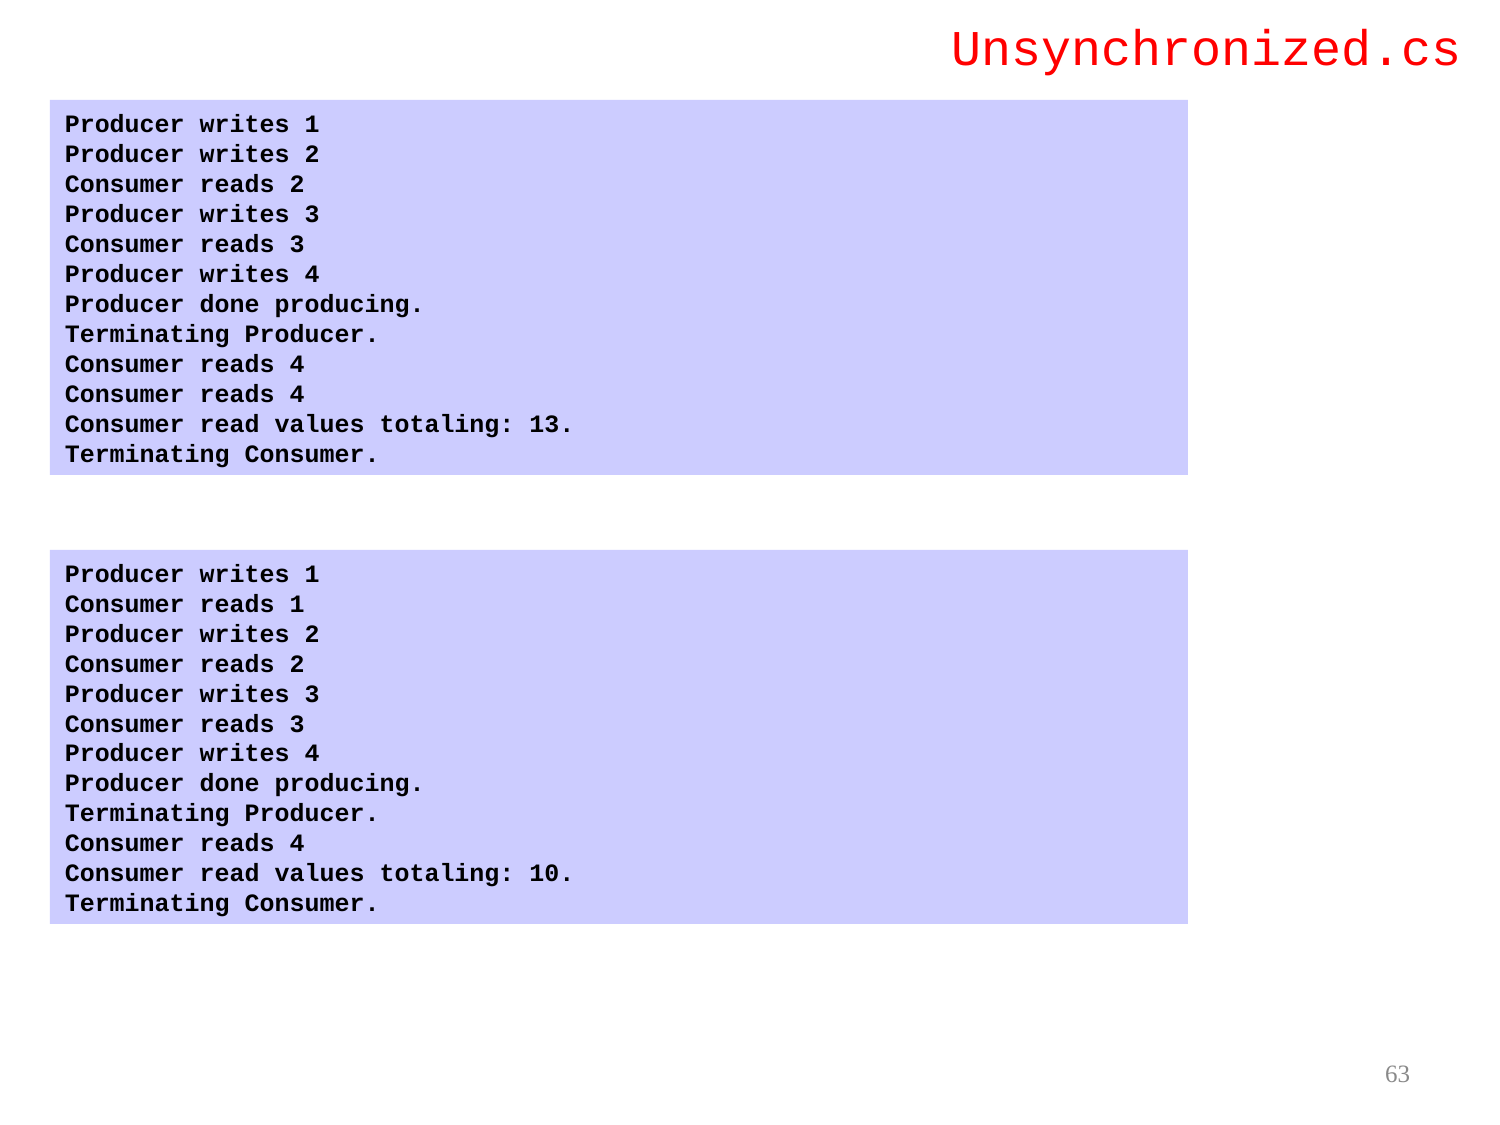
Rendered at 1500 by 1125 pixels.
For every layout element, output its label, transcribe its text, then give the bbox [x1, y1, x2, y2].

text_box Producer writes 1 Producer writes 2 Consumer reads 2 Producer writes 3 Consumer reads 3 Producer writes 4 Producer done producing. Terminating Producer. Consumer reads 4 Consumer reads 4 Consumer read values totaling: 13. Terminating Consumer. [49, 99, 1188, 475]
text_box Unsynchronized.cs [912, 0, 1500, 91]
slide_number 63 [1074, 1042, 1425, 1103]
text_box Producer writes 1 Consumer reads 1 Producer writes 2 Consumer reads 2 Producer writes 3 Consumer reads 3 Producer writes 4 Producer done producing. Terminating Producer. Consumer reads 4 Consumer read values totaling: 10. Terminating Consumer. [49, 549, 1188, 924]
